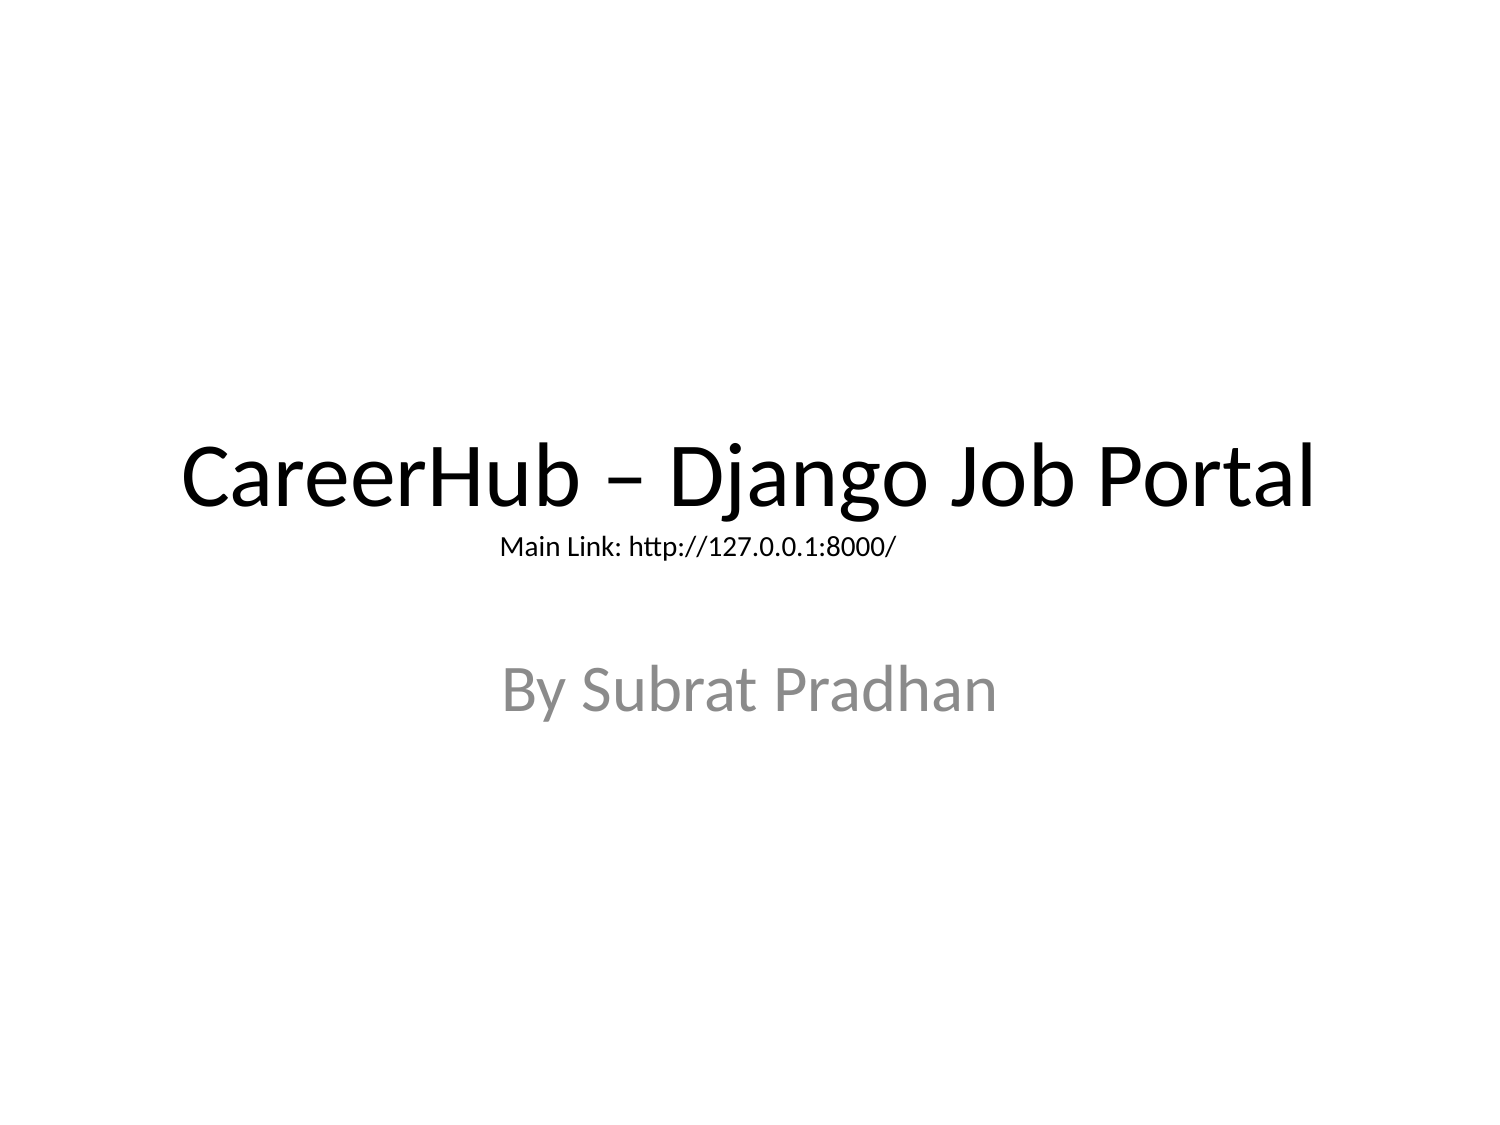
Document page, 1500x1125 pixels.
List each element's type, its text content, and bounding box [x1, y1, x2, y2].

title CareerHub – Django Job Portal [112, 349, 1388, 591]
subtitle By Subrat Pradhan [225, 637, 1275, 925]
text_box Main Link: http://127.0.0.1:8000/ [270, 520, 1171, 631]
